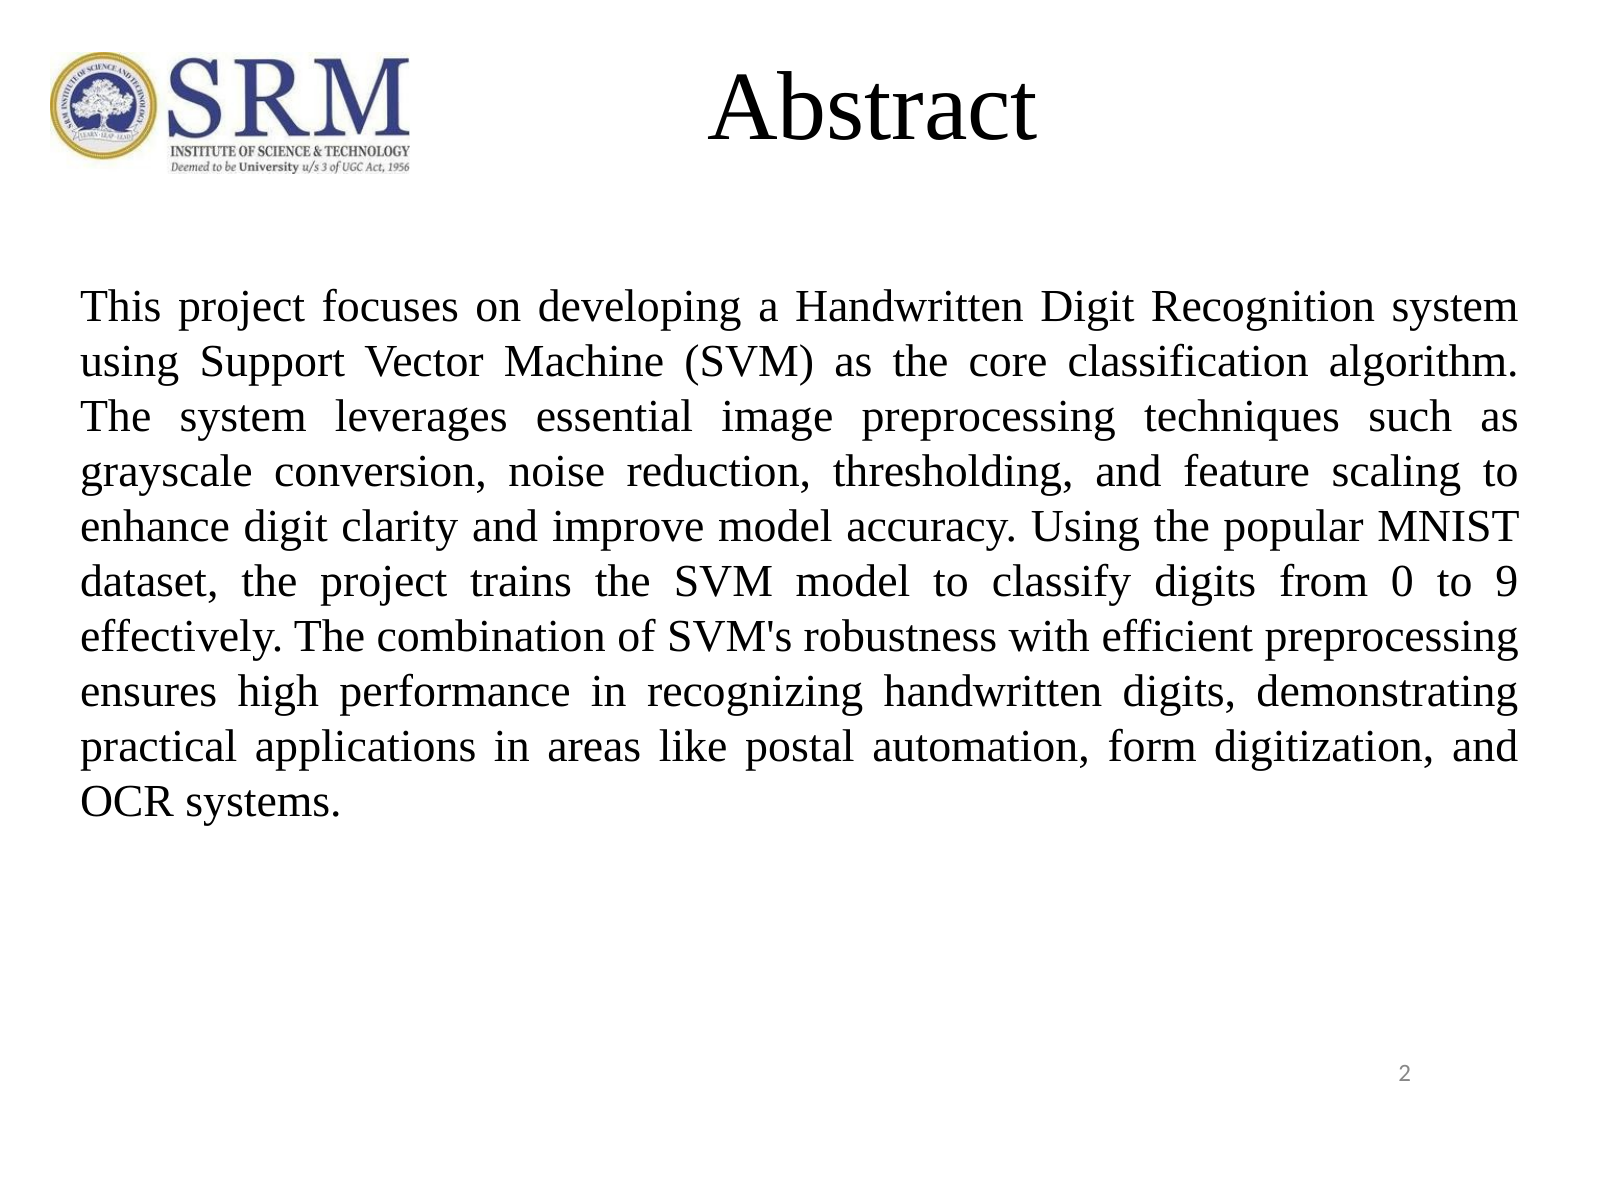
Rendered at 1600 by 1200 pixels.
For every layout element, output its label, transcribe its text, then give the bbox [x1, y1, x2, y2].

picture [50, 52, 410, 174]
slide_number 2 [1391, 1060, 1420, 1200]
title Abstract [520, 23, 1321, 242]
list This project focuses on developing a Handwritten Digit Recognition system using Support Vector Machine (SVM) as the core classification algorithm. The system leverages essential image preprocessing techniques such as grayscale conversion, noise reduction, thresholding, and feature scaling to enhance digit clarity and improve model accuracy. Using the popular MNIST dataset, the project trains the SVM model to classify digits from 0 to 9 effectively. The combination of SVM's robustness with efficient preprocessing ensures high performance in recognizing handwritten digits, demonstrating practical applications in areas like postal automation, form digitization, and OCR systems. [80, 276, 1520, 832]
